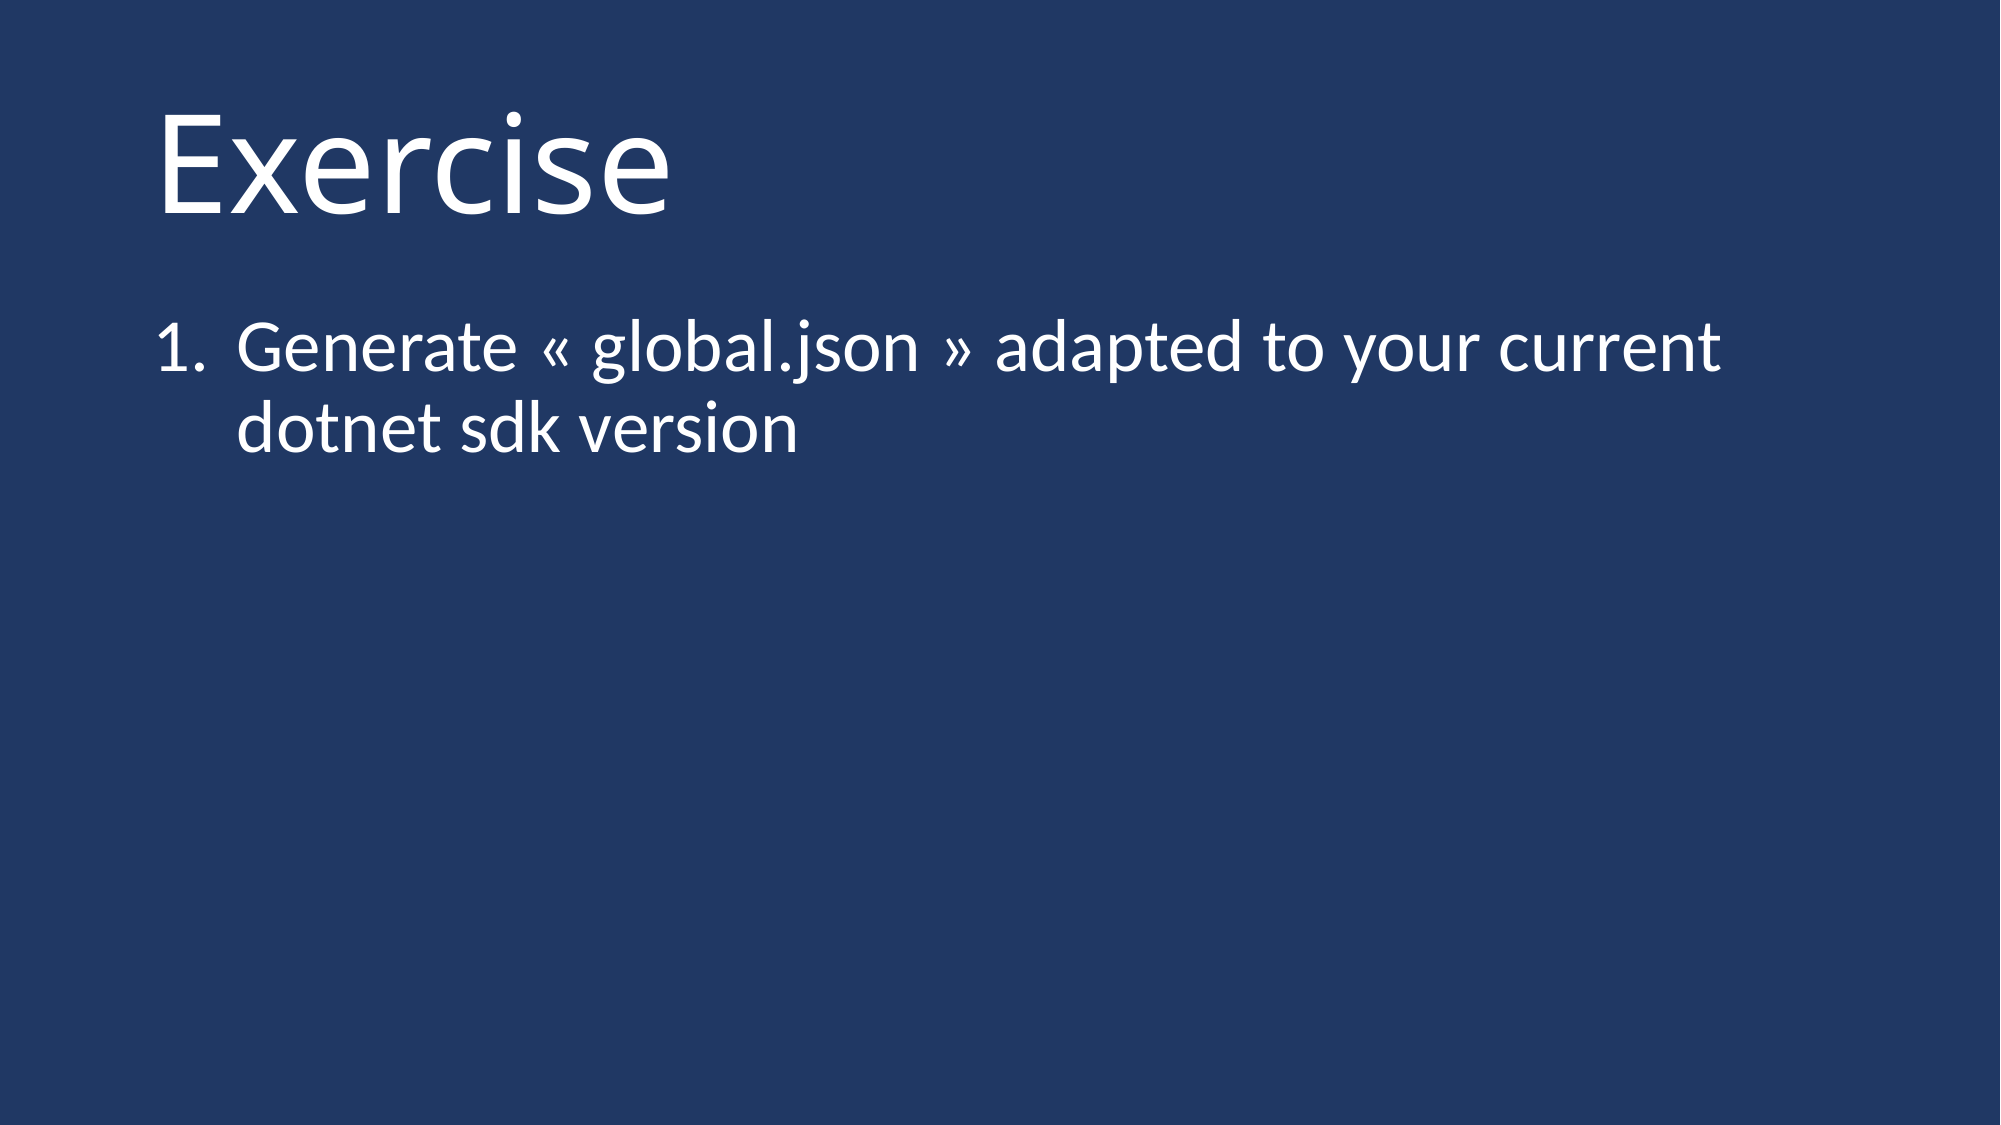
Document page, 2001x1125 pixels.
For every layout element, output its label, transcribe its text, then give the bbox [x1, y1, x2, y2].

list Generate « global.json » adapted to your current dotnet sdk version [137, 299, 1863, 1014]
title Exercise [137, 59, 1863, 278]
